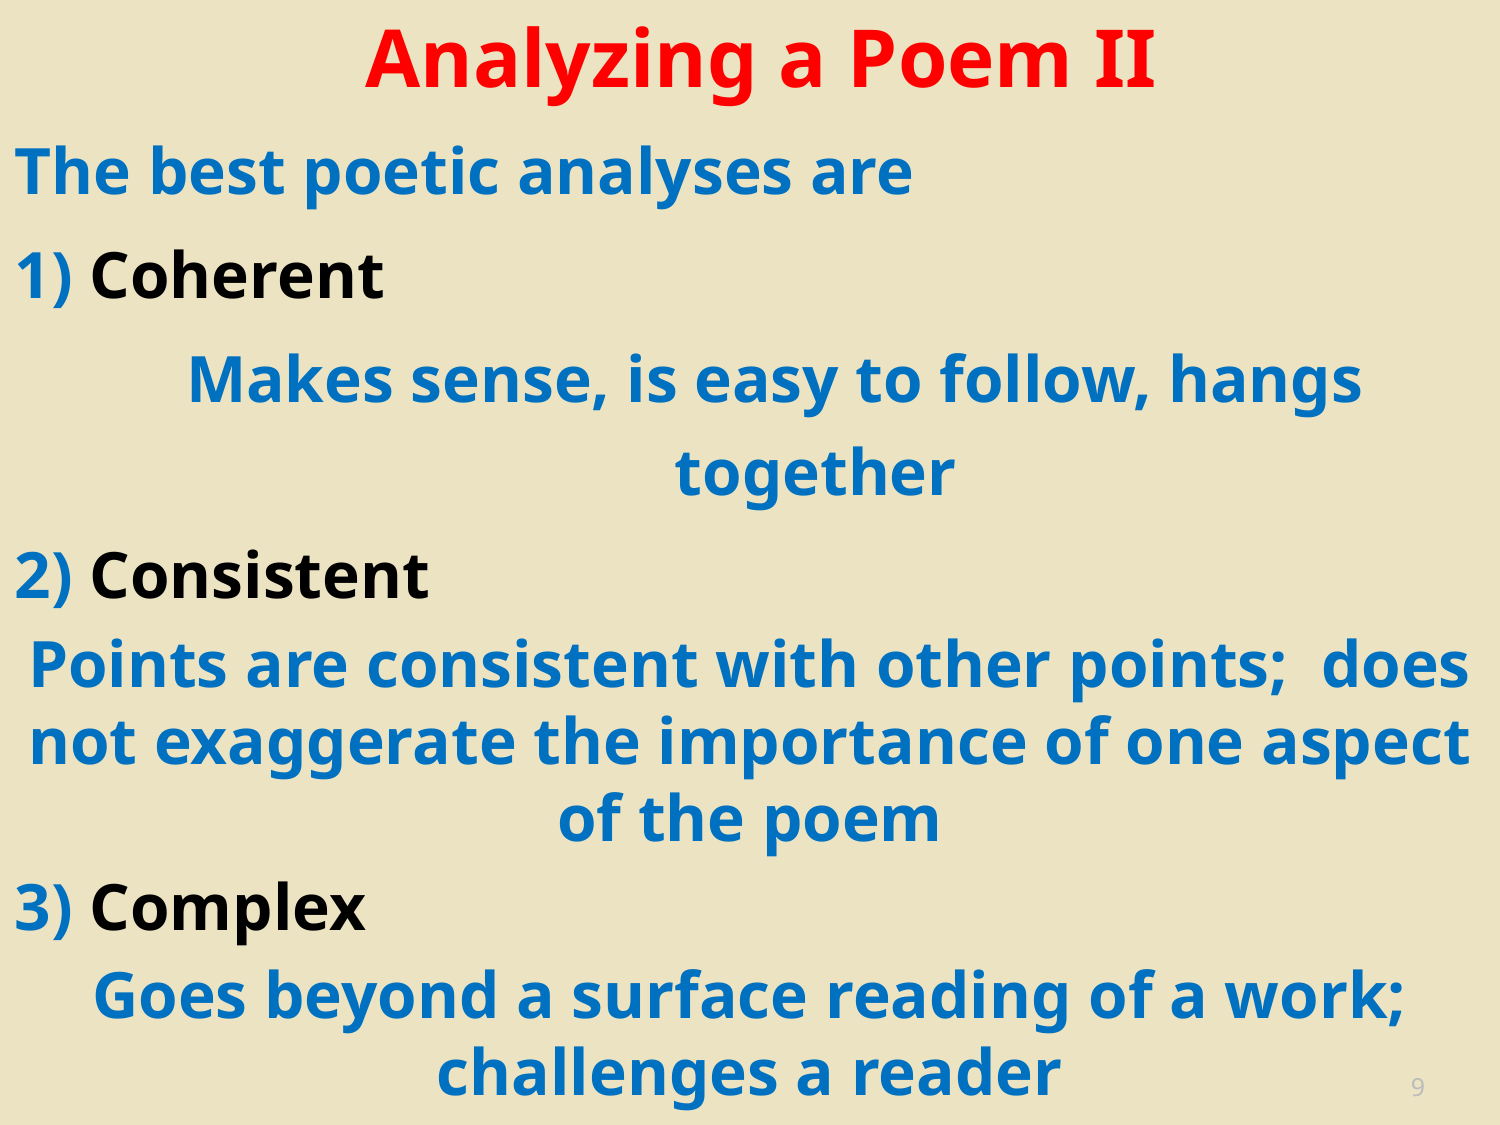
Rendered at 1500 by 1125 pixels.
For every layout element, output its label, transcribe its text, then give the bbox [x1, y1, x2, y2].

list Analyzing a Poem II The best poetic analyses are 1) Coherent Makes sense, is easy to follow, hangs together 2) Consistent Points are consistent with other points; does not exaggerate the importance of one aspect of the poem 3) Complex Goes beyond a surface reading of a work; challenges a reader [0, 0, 1500, 1125]
slide_number 9 [1299, 1052, 1425, 1113]
